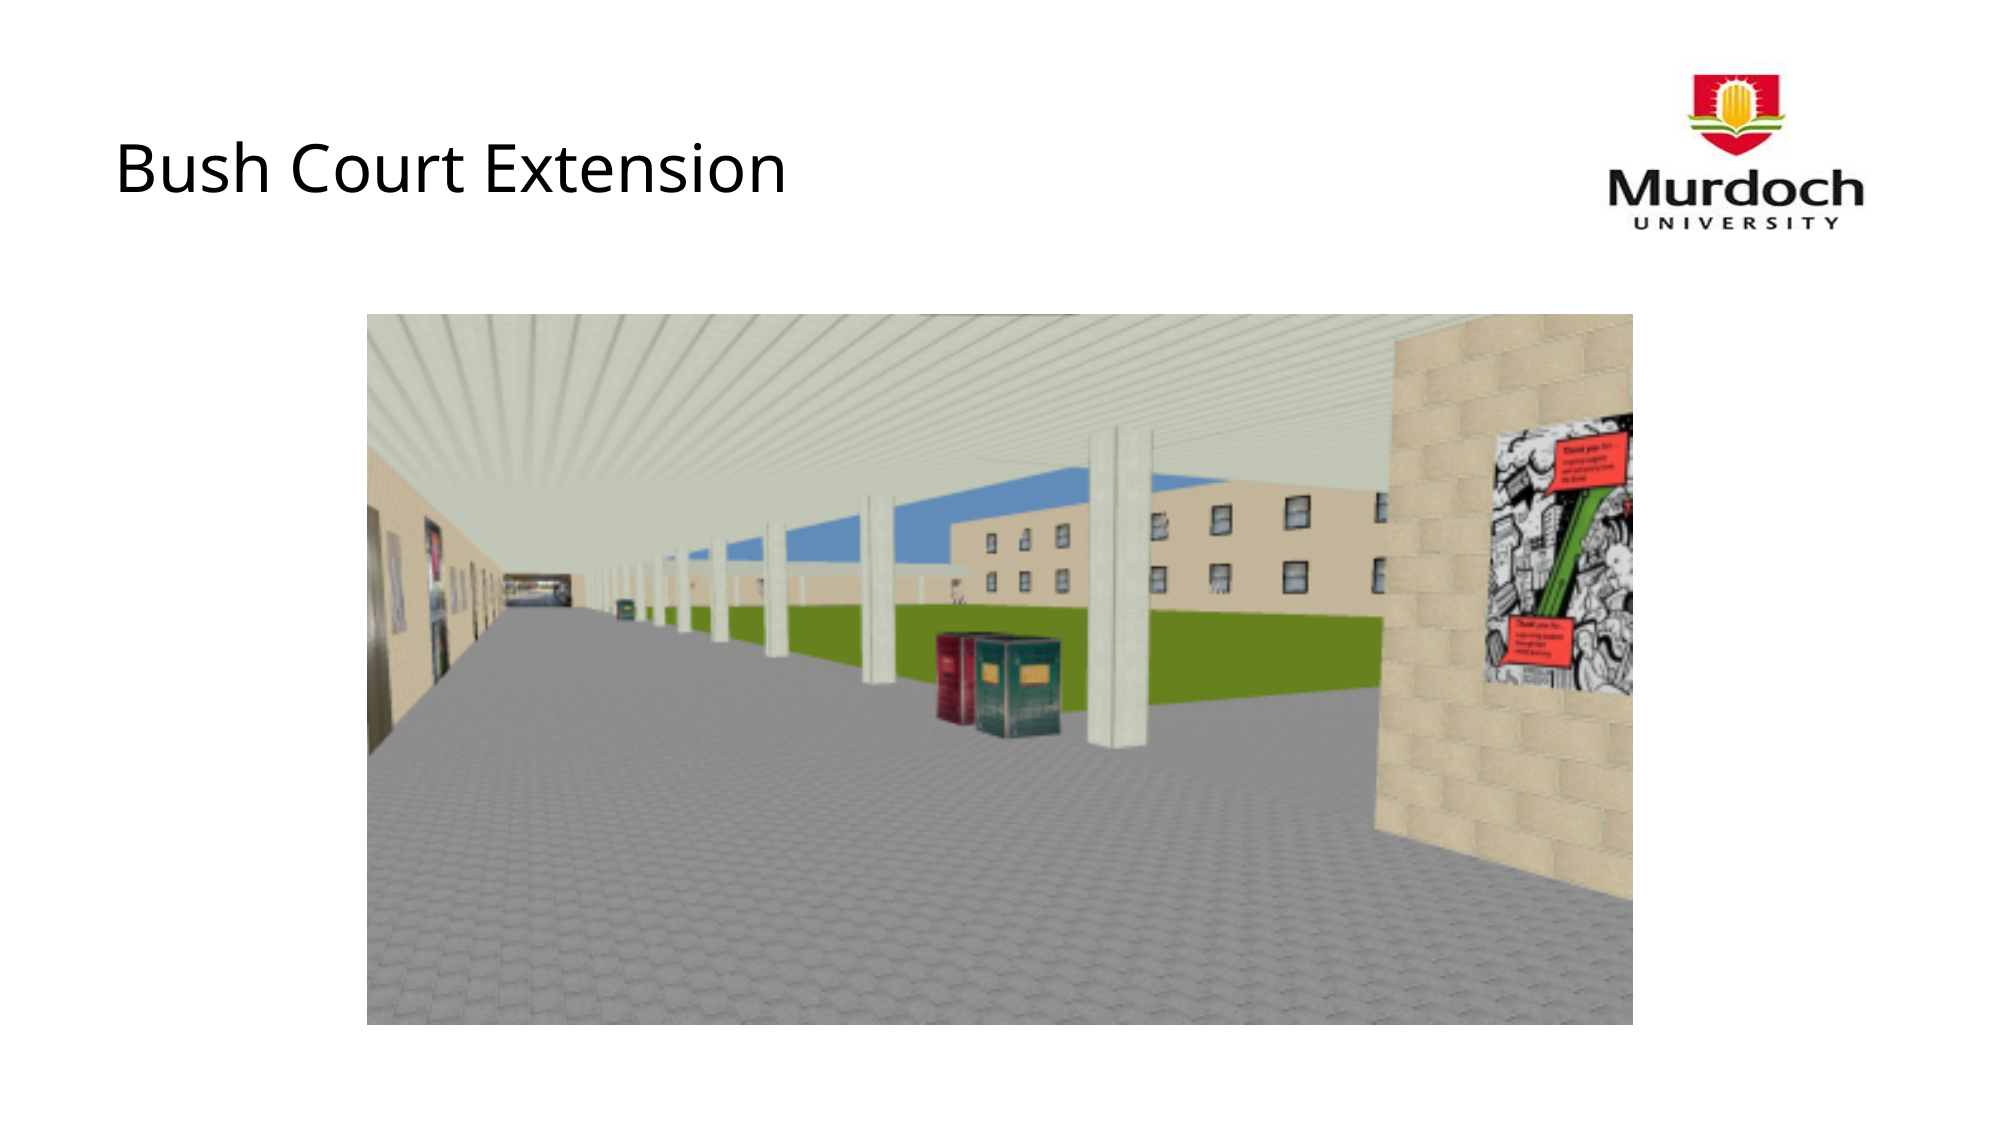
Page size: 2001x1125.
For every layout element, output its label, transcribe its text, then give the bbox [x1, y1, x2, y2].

title Bush Court Extension [99, 99, 1567, 233]
picture [0, 0, 2000, 1125]
